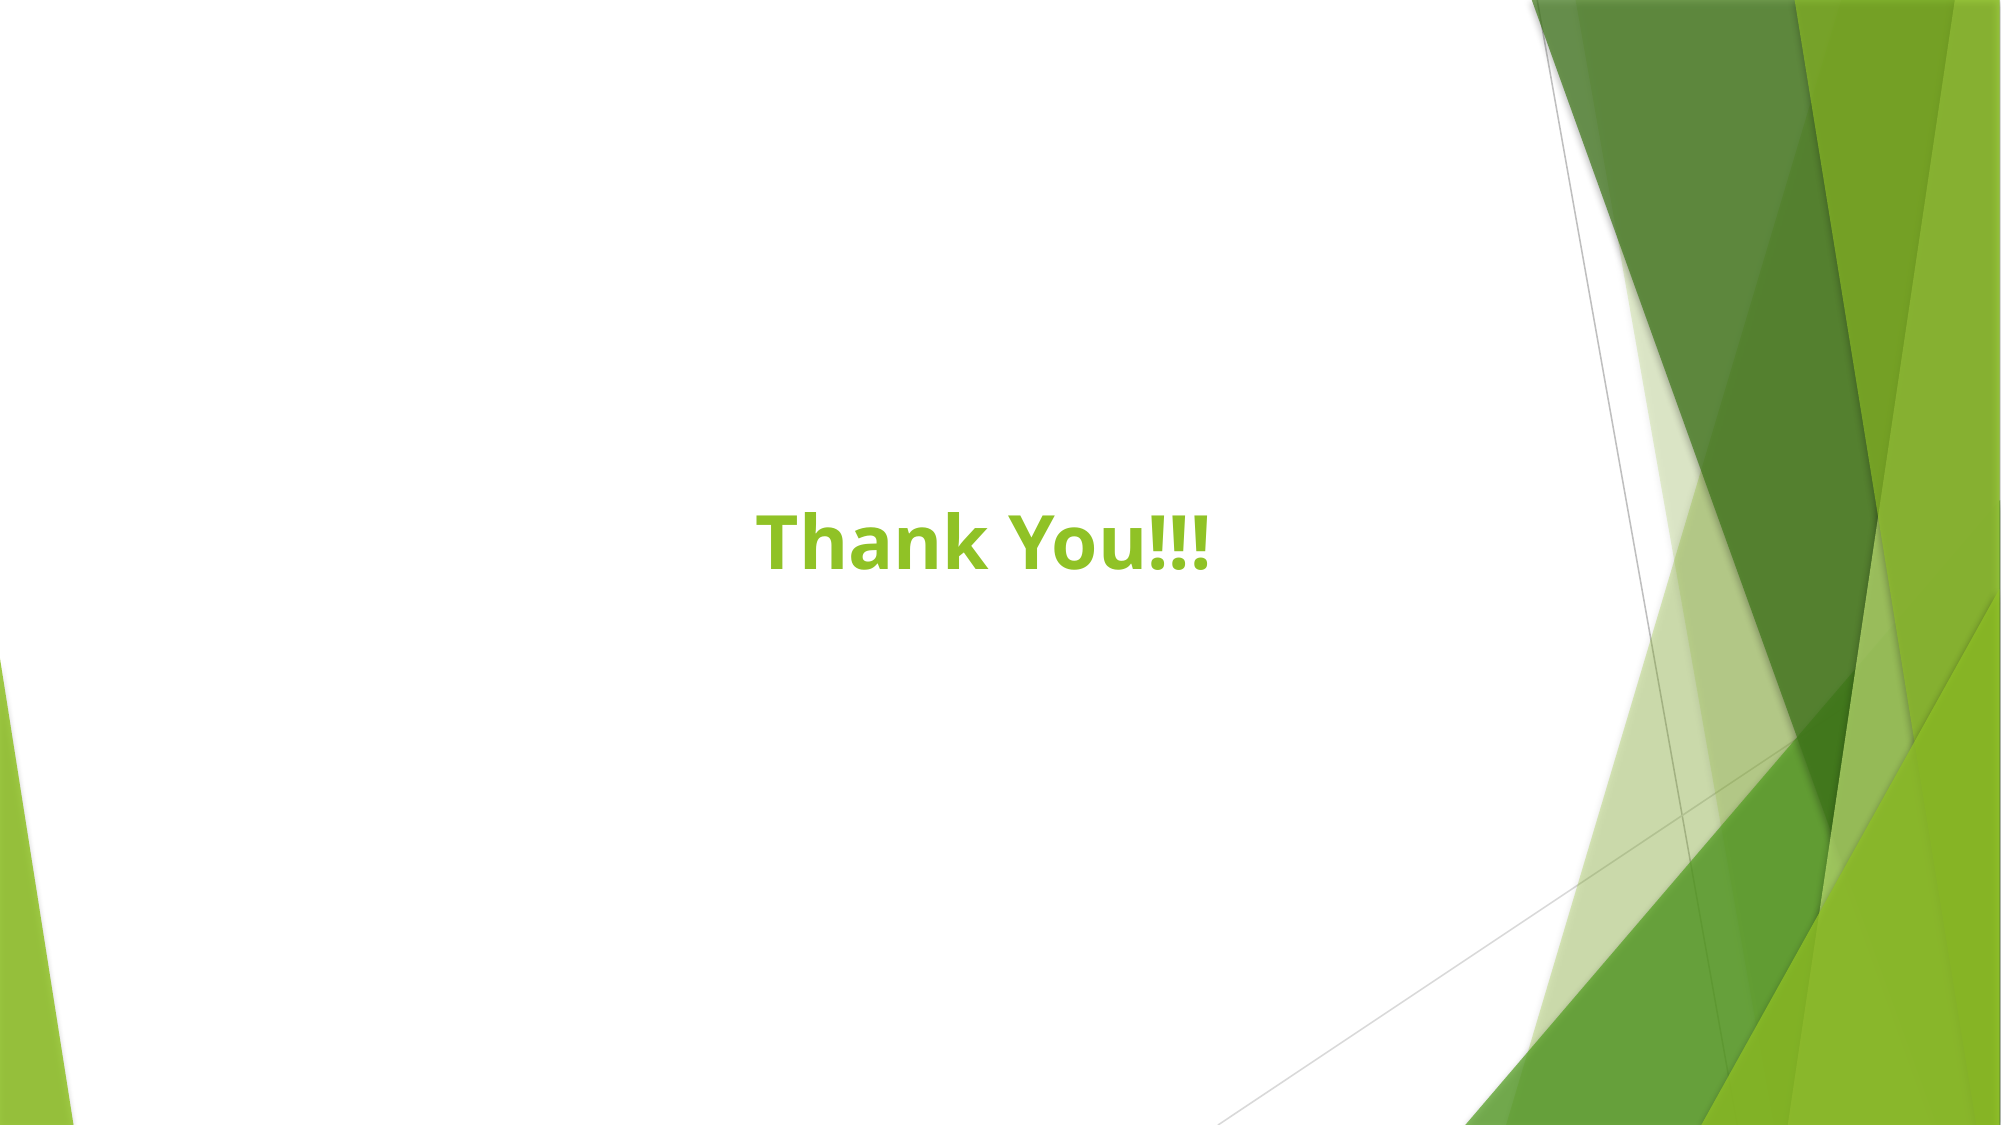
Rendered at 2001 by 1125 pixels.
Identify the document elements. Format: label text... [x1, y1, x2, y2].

title Thank You!!! [121, 436, 1847, 655]
